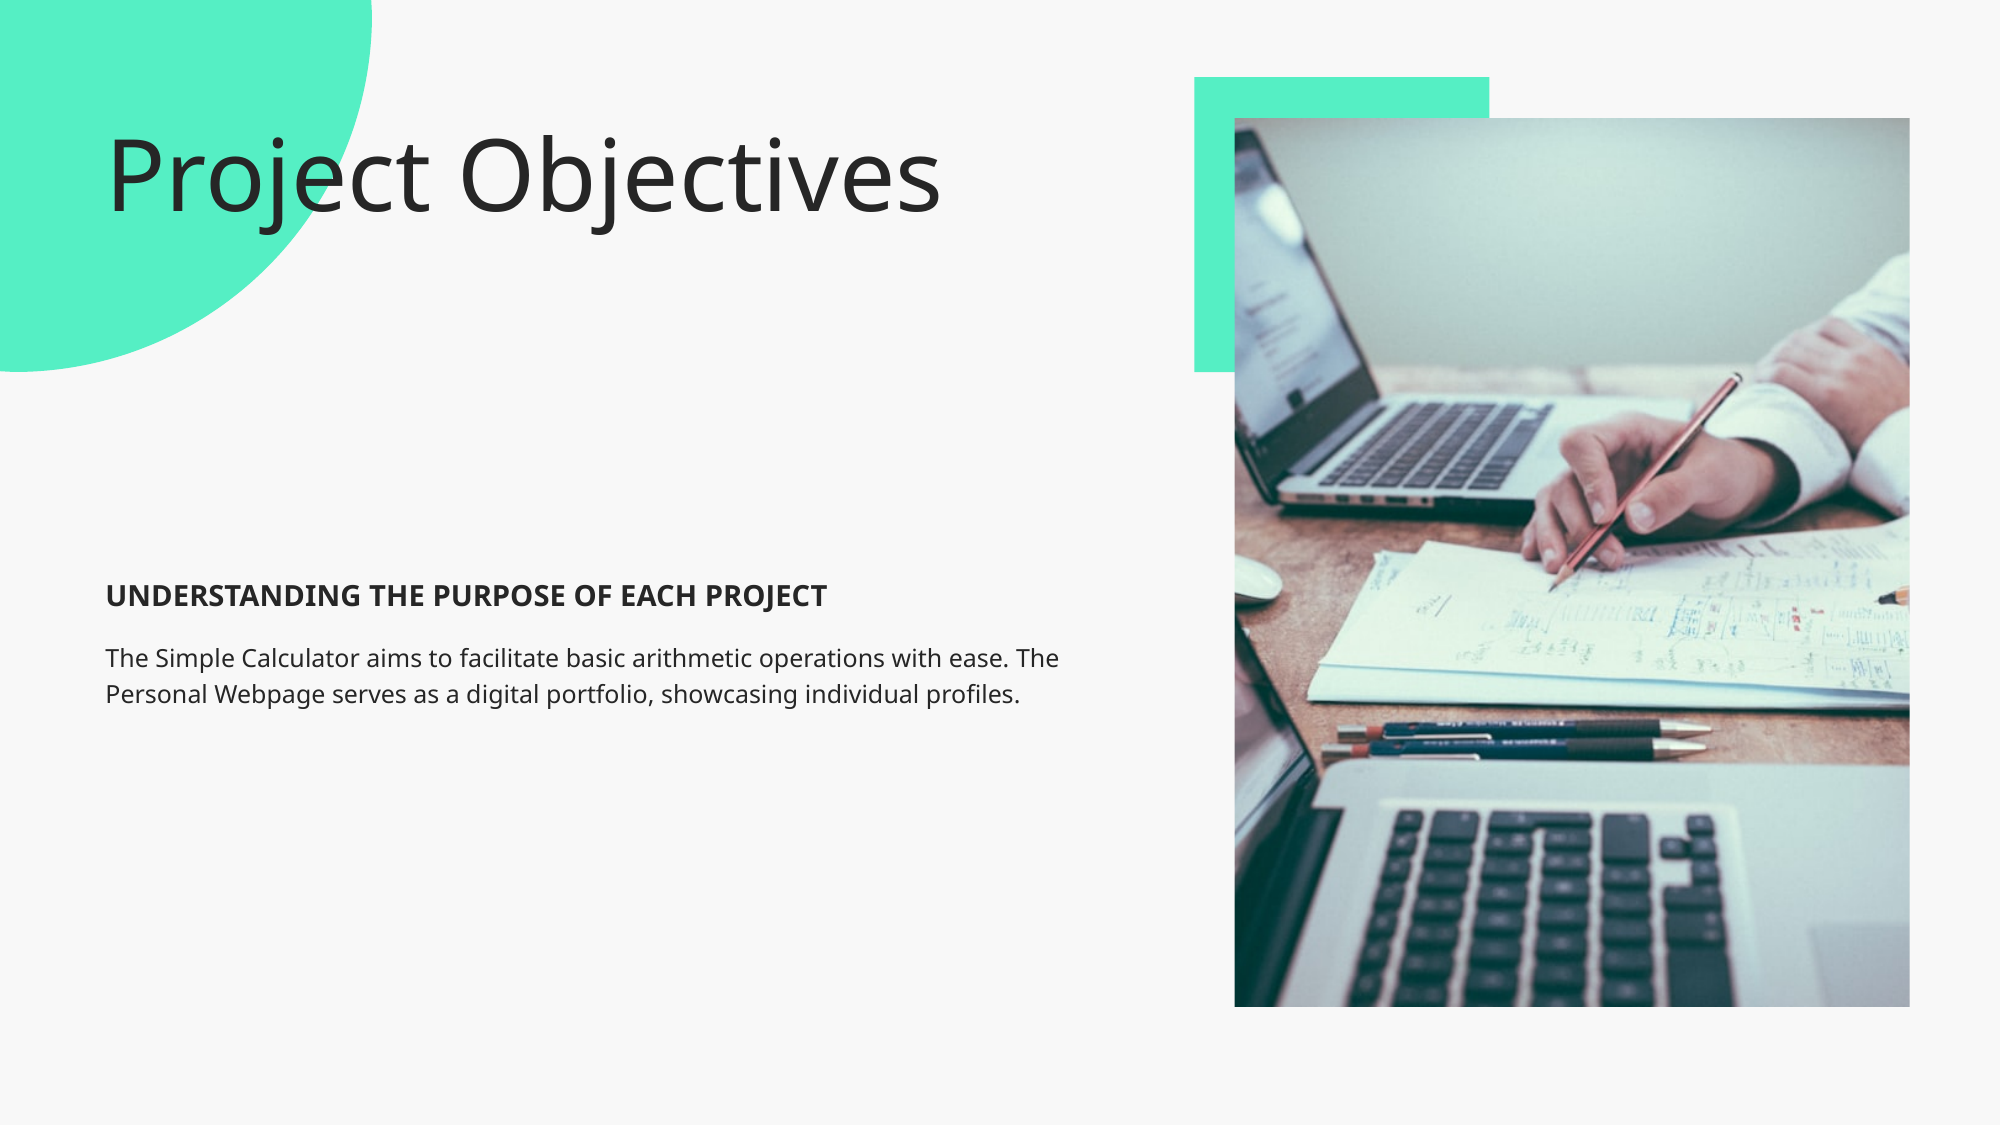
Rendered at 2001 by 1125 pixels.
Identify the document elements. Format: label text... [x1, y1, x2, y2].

list UNDERSTANDING THE PURPOSE OF EACH PROJECT [90, 562, 1105, 622]
title Project Objectives [90, 118, 1105, 534]
list The Simple Calculator aims to facilitate basic arithmetic operations with ease. The Personal Webpage serves as a digital portfolio, showcasing individual profiles. [90, 629, 1105, 1007]
picture [1234, 118, 1910, 1007]
